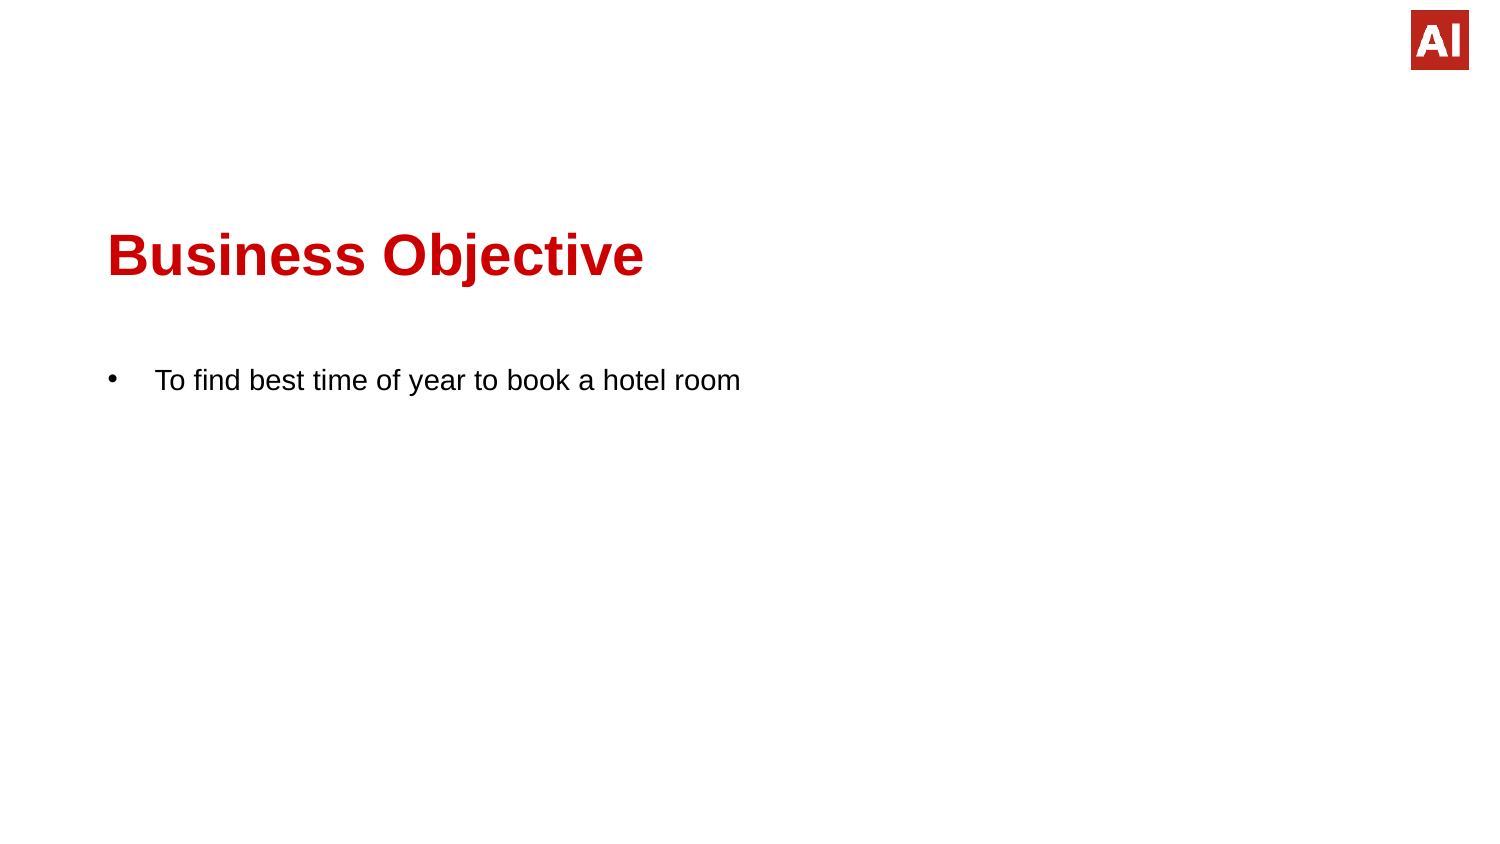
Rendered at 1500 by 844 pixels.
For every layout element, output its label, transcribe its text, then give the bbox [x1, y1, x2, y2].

list Business Objective To find best time of year to book a hotel room [105, 217, 1395, 444]
picture [1411, 10, 1469, 70]
